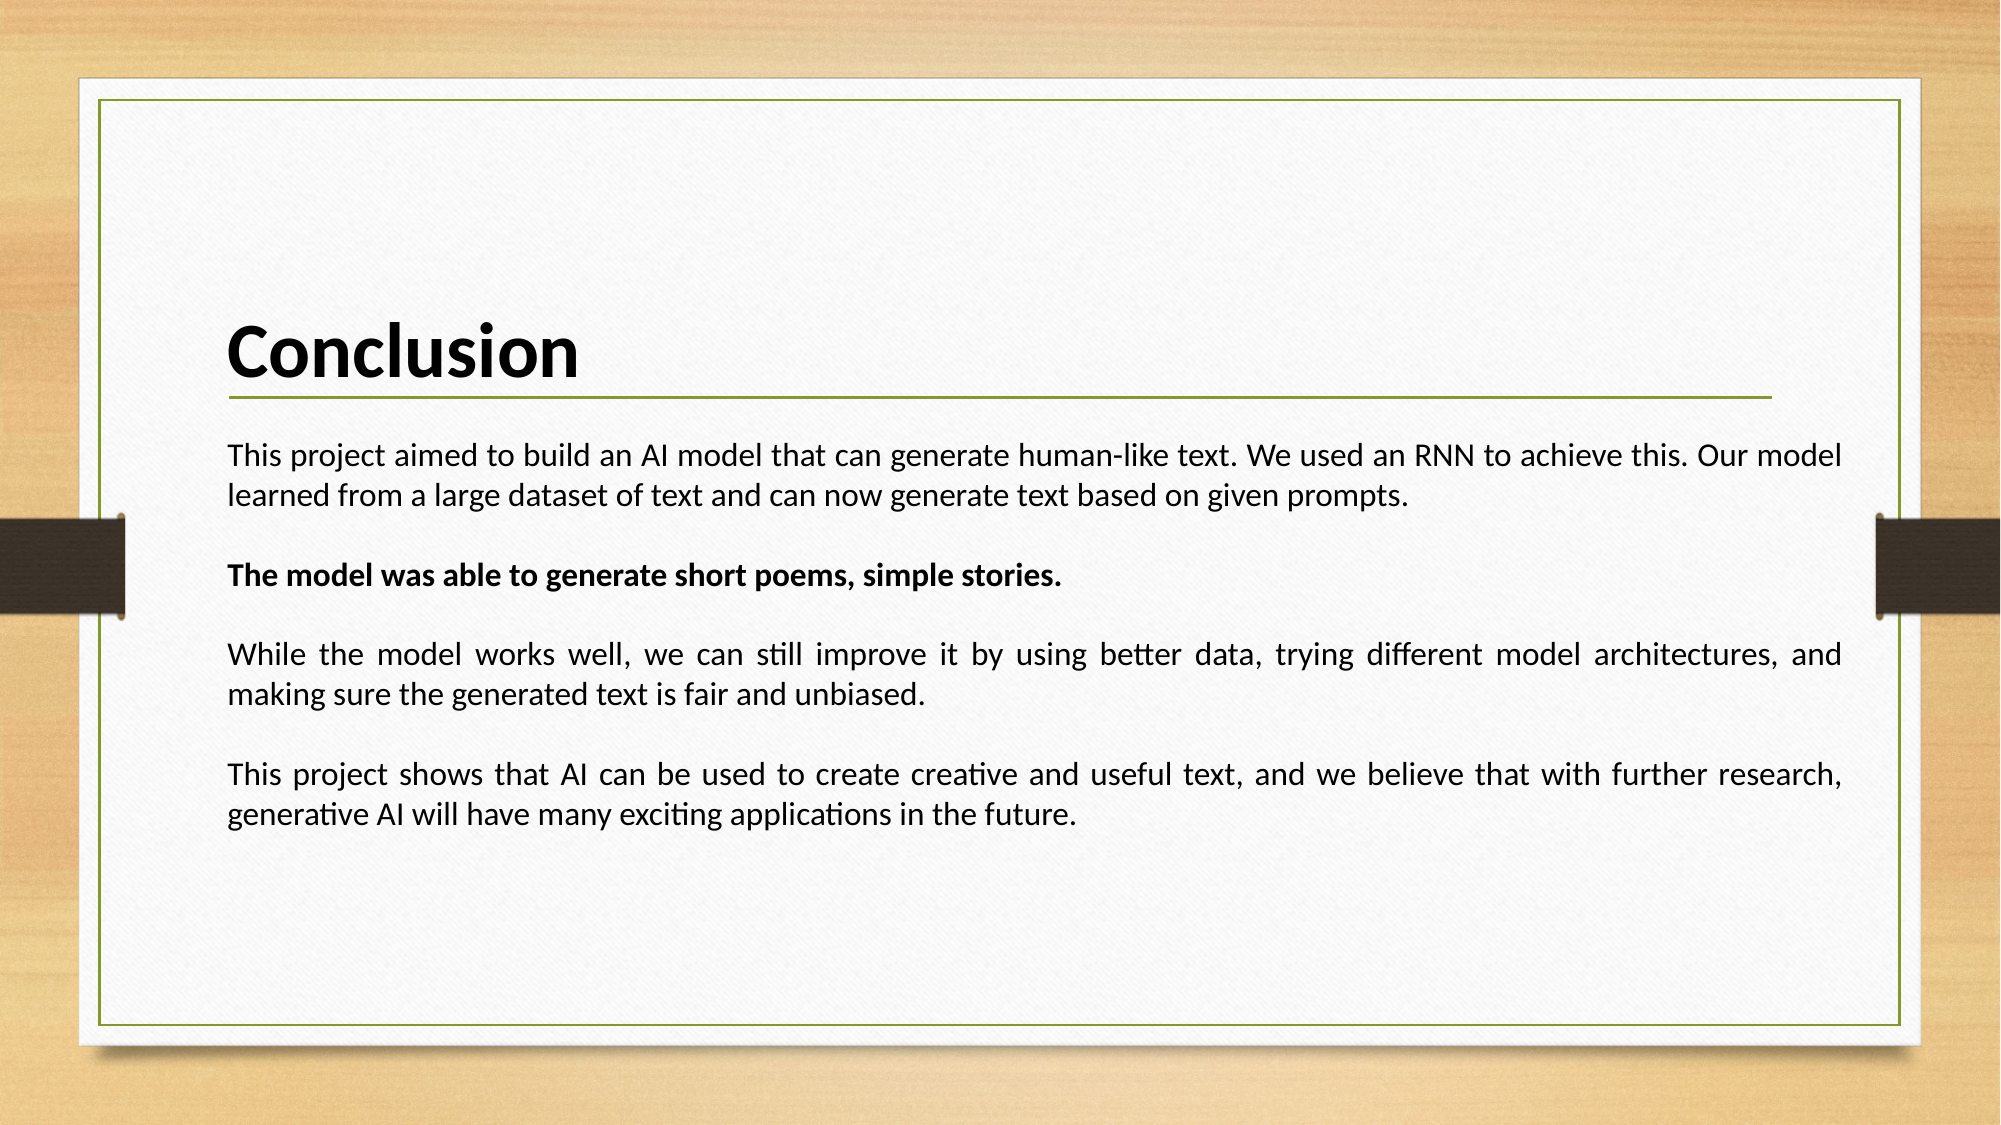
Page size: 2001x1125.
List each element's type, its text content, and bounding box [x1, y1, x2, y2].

title Conclusion [212, 290, 1788, 346]
list This project aimed to build an AI model that can generate human-like text. We used an RNN to achieve this. Our model learned from a large dataset of text and can now generate text based on given prompts. The model was able to generate short poems, simple stories. While the model works well, we can still improve it by using better data, trying different model architectures, and making sure the generated text is fair and unbiased. This project shows that AI can be used to create creative and useful text, and we believe that with further research, generative AI will have many exciting applications in the future. [212, 346, 1861, 999]
picture [0, 0, 2001, 1125]
